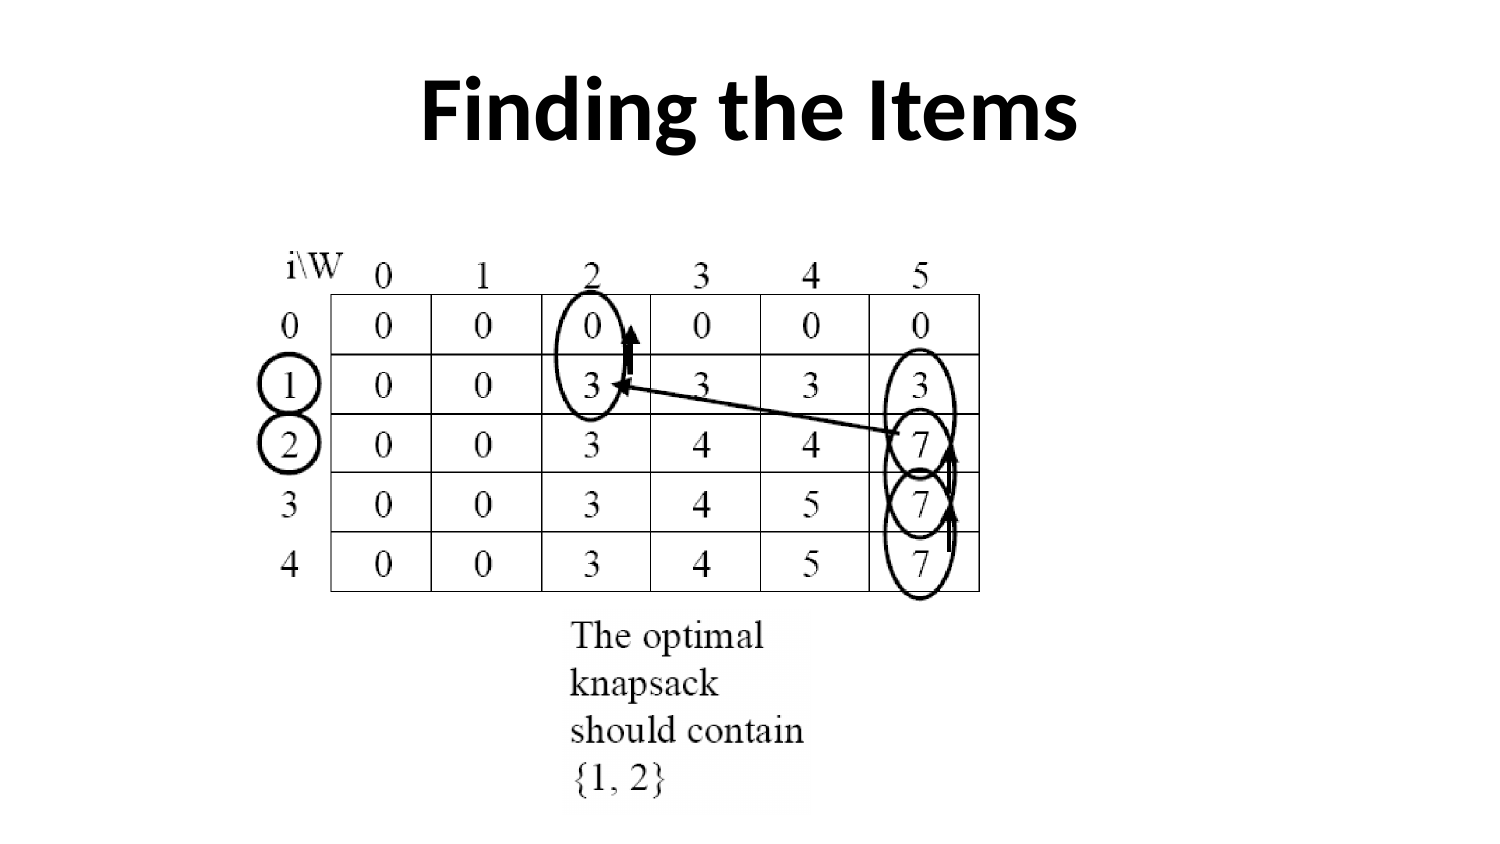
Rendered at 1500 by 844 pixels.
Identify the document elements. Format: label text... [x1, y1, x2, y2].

picture [241, 236, 1005, 607]
title Finding the Items [75, 33, 1425, 175]
picture [562, 609, 811, 815]
